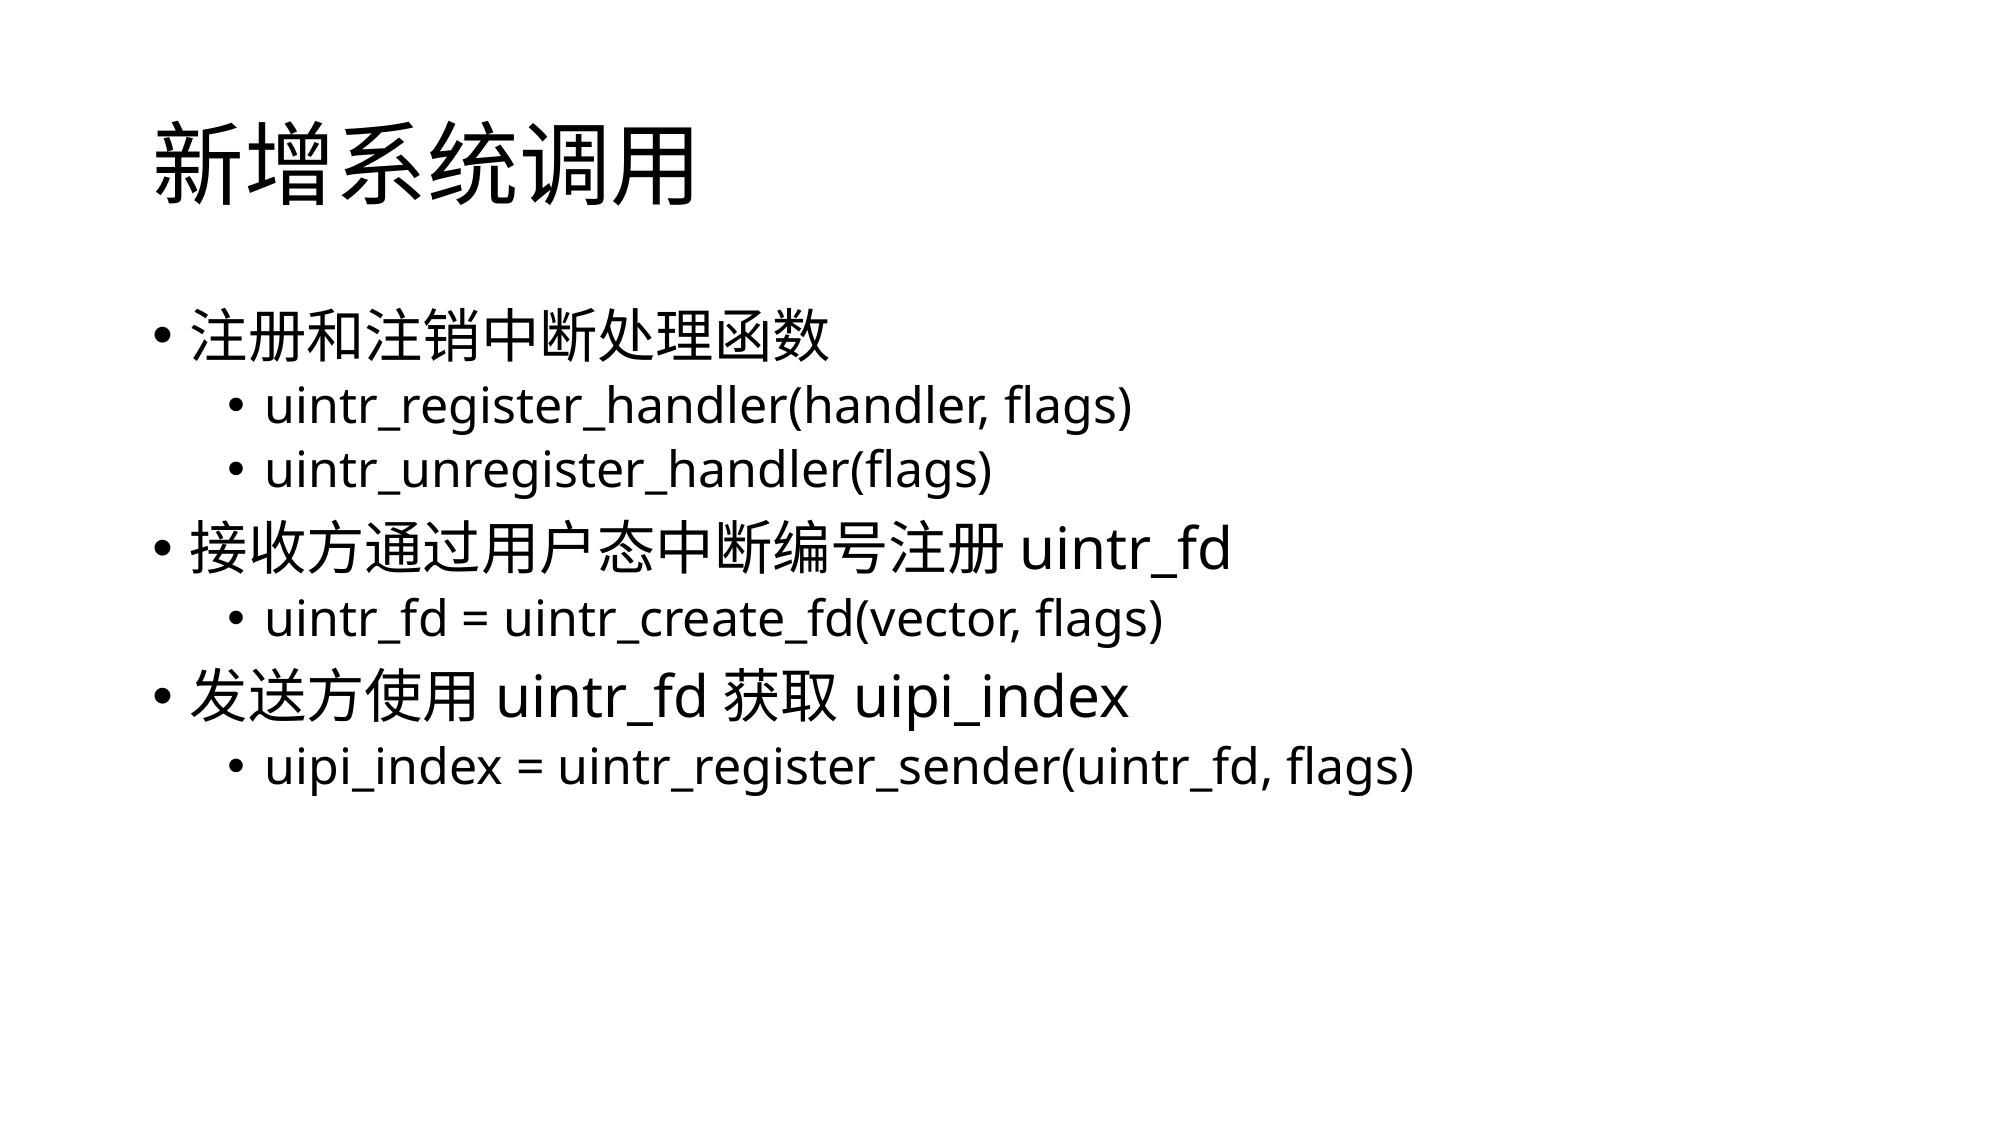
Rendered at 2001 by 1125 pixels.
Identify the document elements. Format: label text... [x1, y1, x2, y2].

title 新增系统调用 [137, 59, 1863, 278]
list 注册和注销中断处理函数 uintr_register_handler(handler, flags) uintr_unregister_handler(flags) 接收方通过用户态中断编号注册uintr_fd uintr_fd = uintr_create_fd(vector, flags) 发送方使用uintr_fd获取uipi_index uipi_index = uintr_register_sender(uintr_fd, flags) [137, 299, 1863, 1014]
